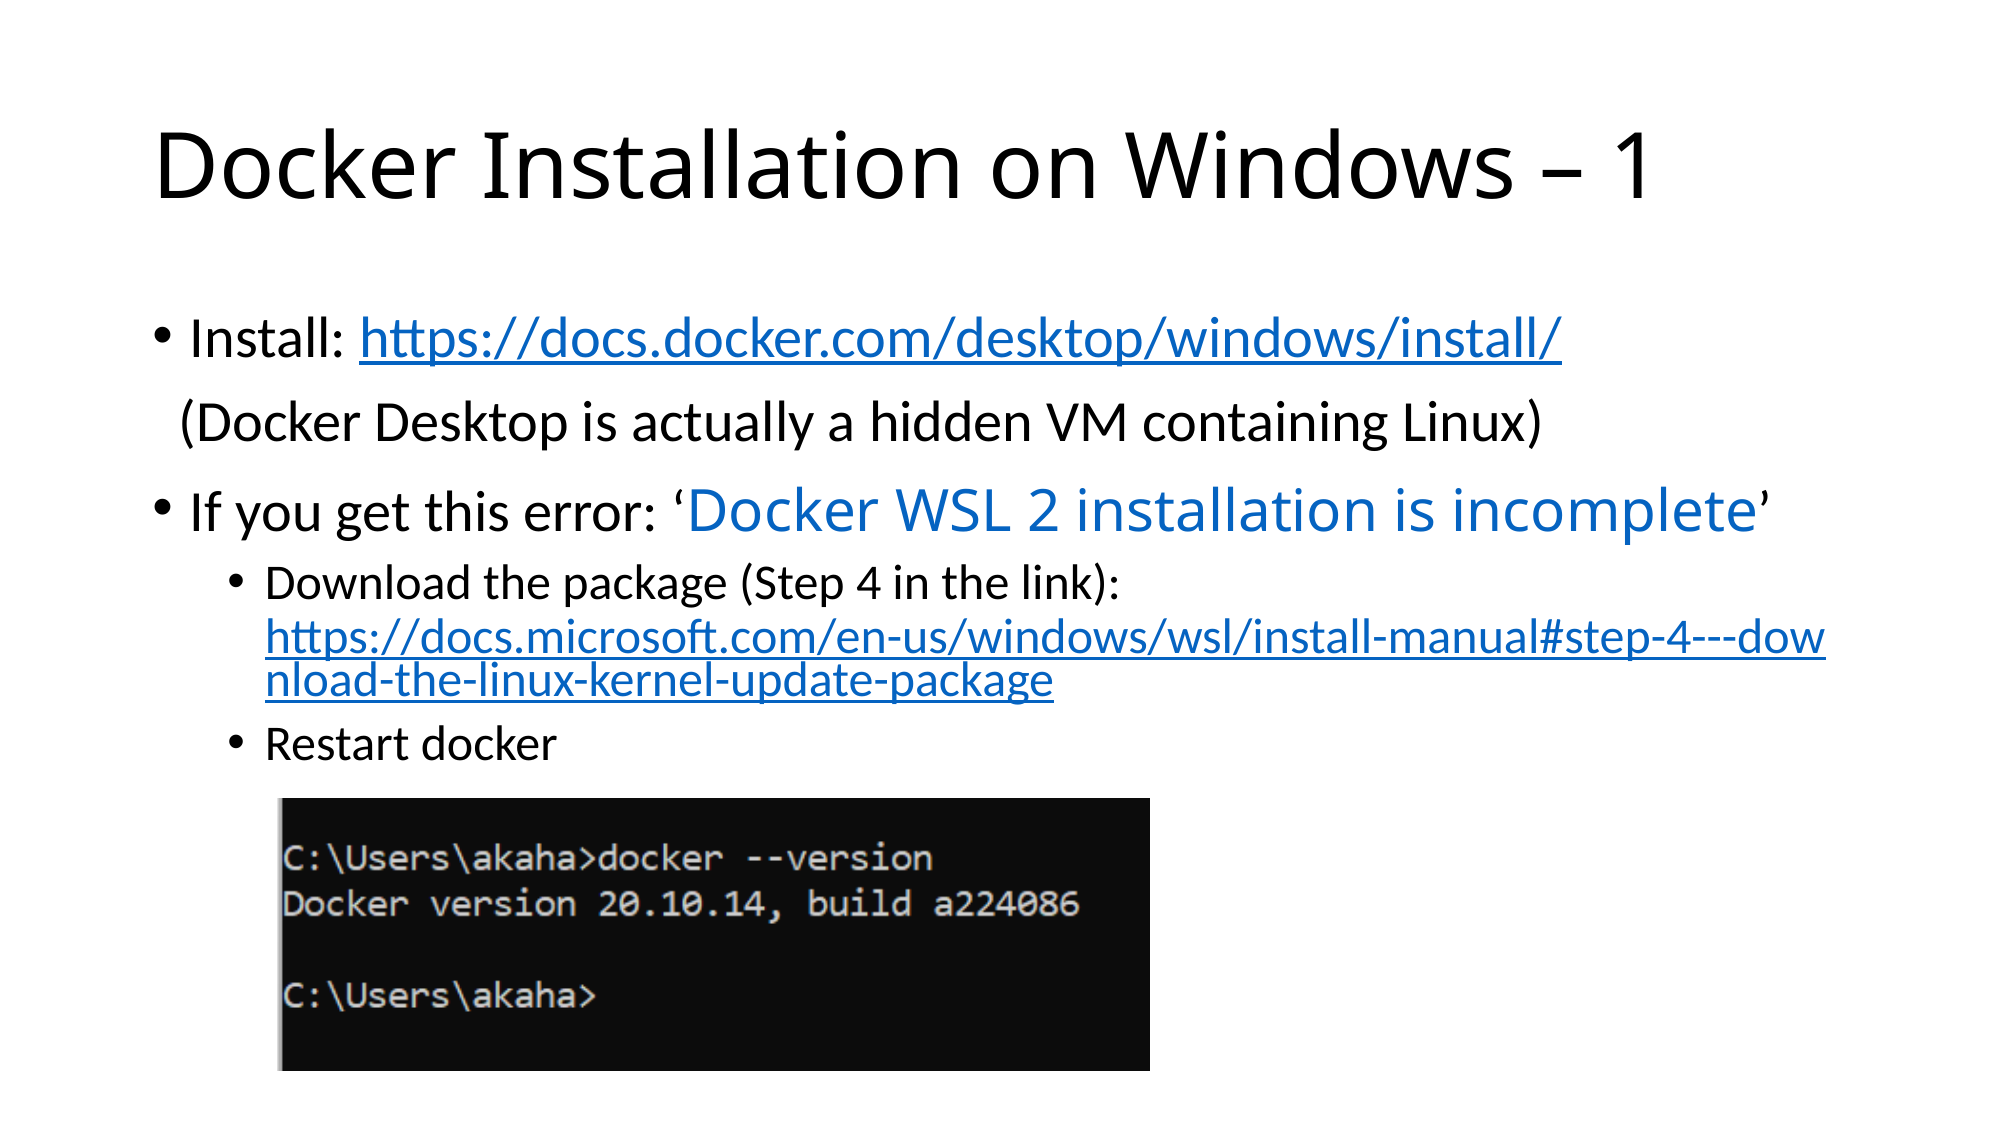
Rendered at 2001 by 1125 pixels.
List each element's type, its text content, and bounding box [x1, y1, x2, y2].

picture [277, 798, 1150, 1071]
list Install: https://docs.docker.com/desktop/windows/install/ (Docker Desktop is actually a hidden VM containing Linux) If you get this error: ‘Docker WSL 2 installation is incomplete’ Download the package (Step 4 in the link): https://docs.microsoft.com/en-us/windows/wsl/install-manual#step-4---download-the-linux-kernel-update-package Restart docker [137, 299, 1863, 1014]
title Docker Installation on Windows – 1 [137, 59, 1863, 278]
